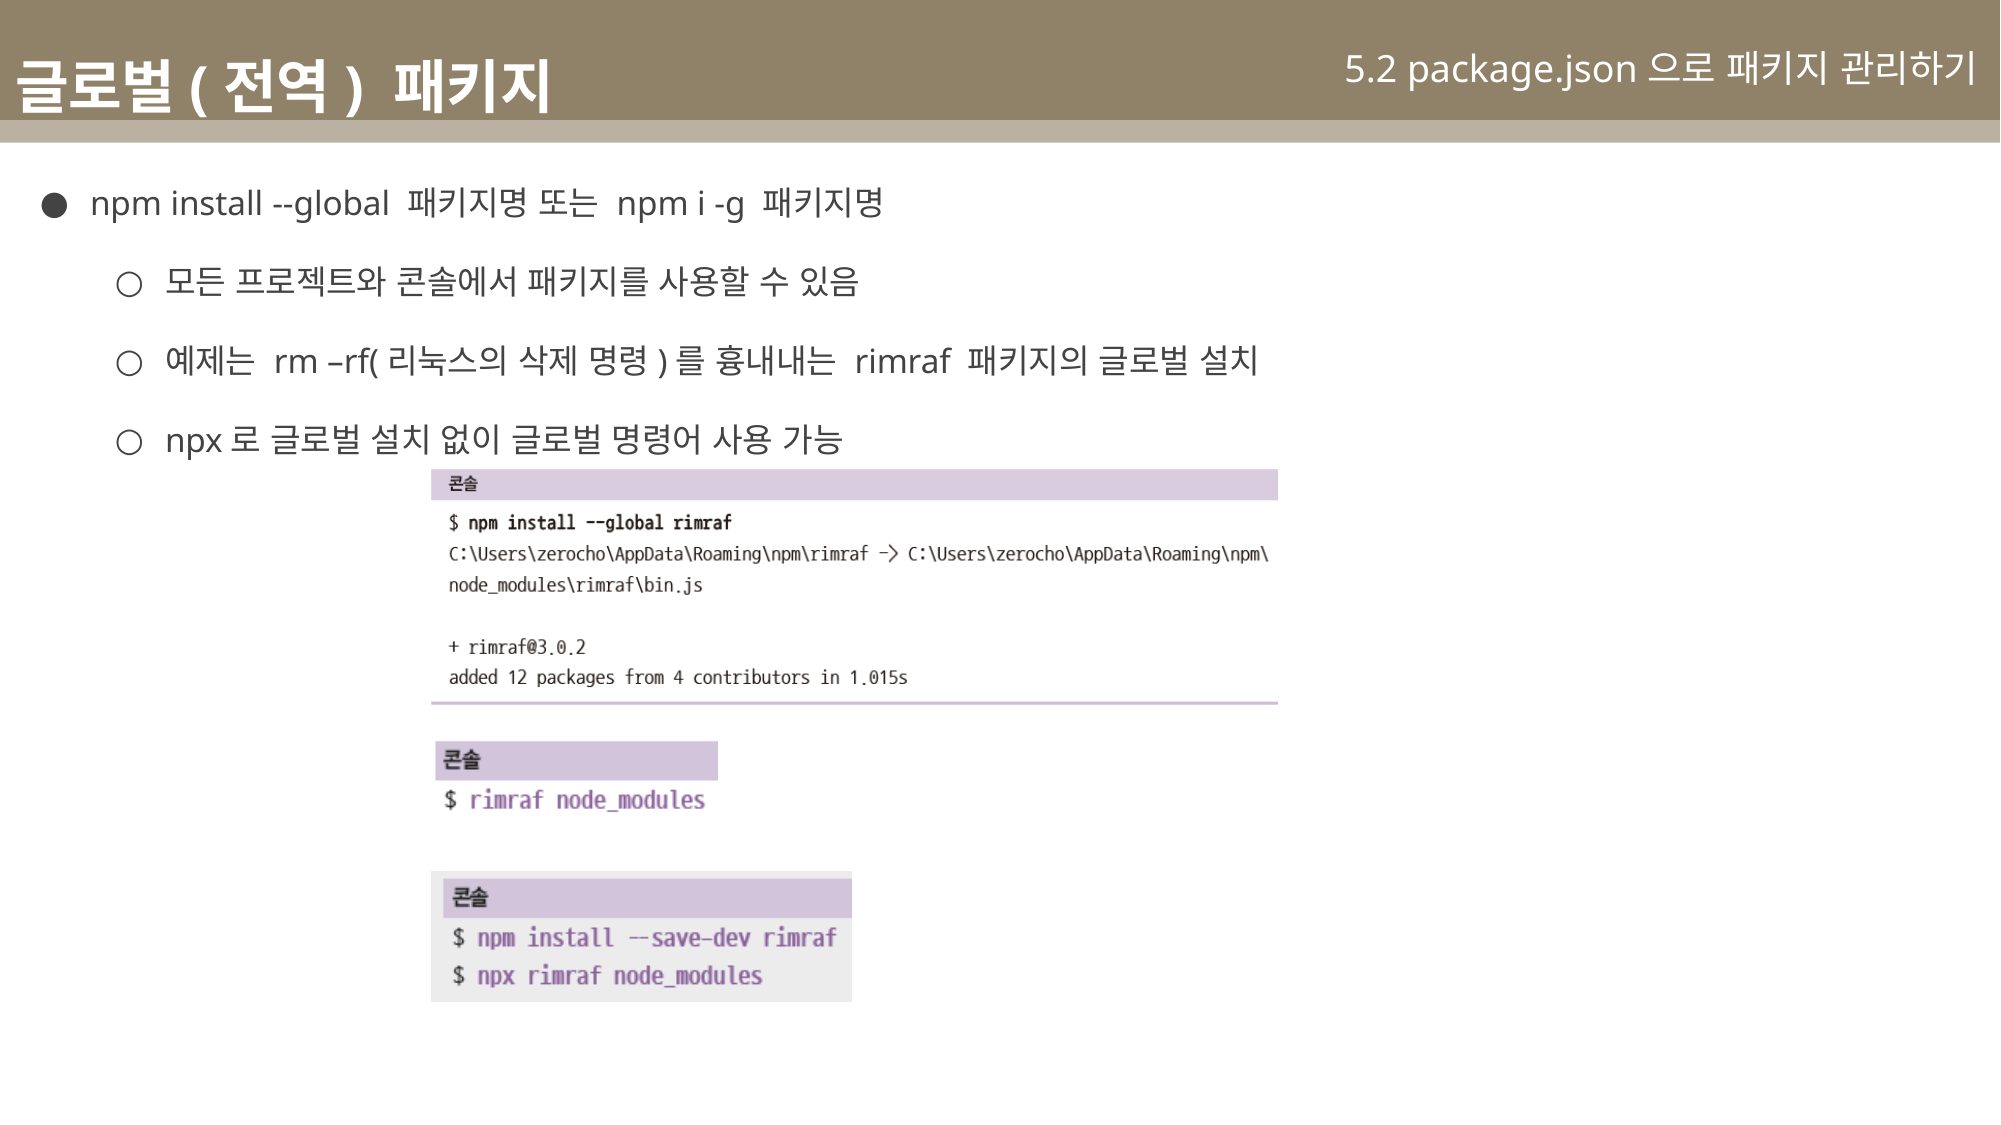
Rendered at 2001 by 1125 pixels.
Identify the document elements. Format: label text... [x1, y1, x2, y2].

picture [431, 732, 718, 821]
text_box 5.2 package.json으로 패키지 관리하기 [1329, 33, 2000, 81]
title 글로벌(전역) 패키지 [0, 35, 1864, 161]
list npm install --global 패키지명 또는 npm i -g 패키지명 모든 프로젝트와 콘솔에서 패키지를 사용할 수 있음 예제는 rm –rf(리눅스의 삭제 명령)를 흉내내는 rimraf 패키지의 글로벌 설치 npx로 글로벌 설치 없이 글로벌 명령어 사용 가능 [0, 160, 1330, 983]
picture [431, 871, 852, 1002]
picture [425, 463, 1279, 712]
